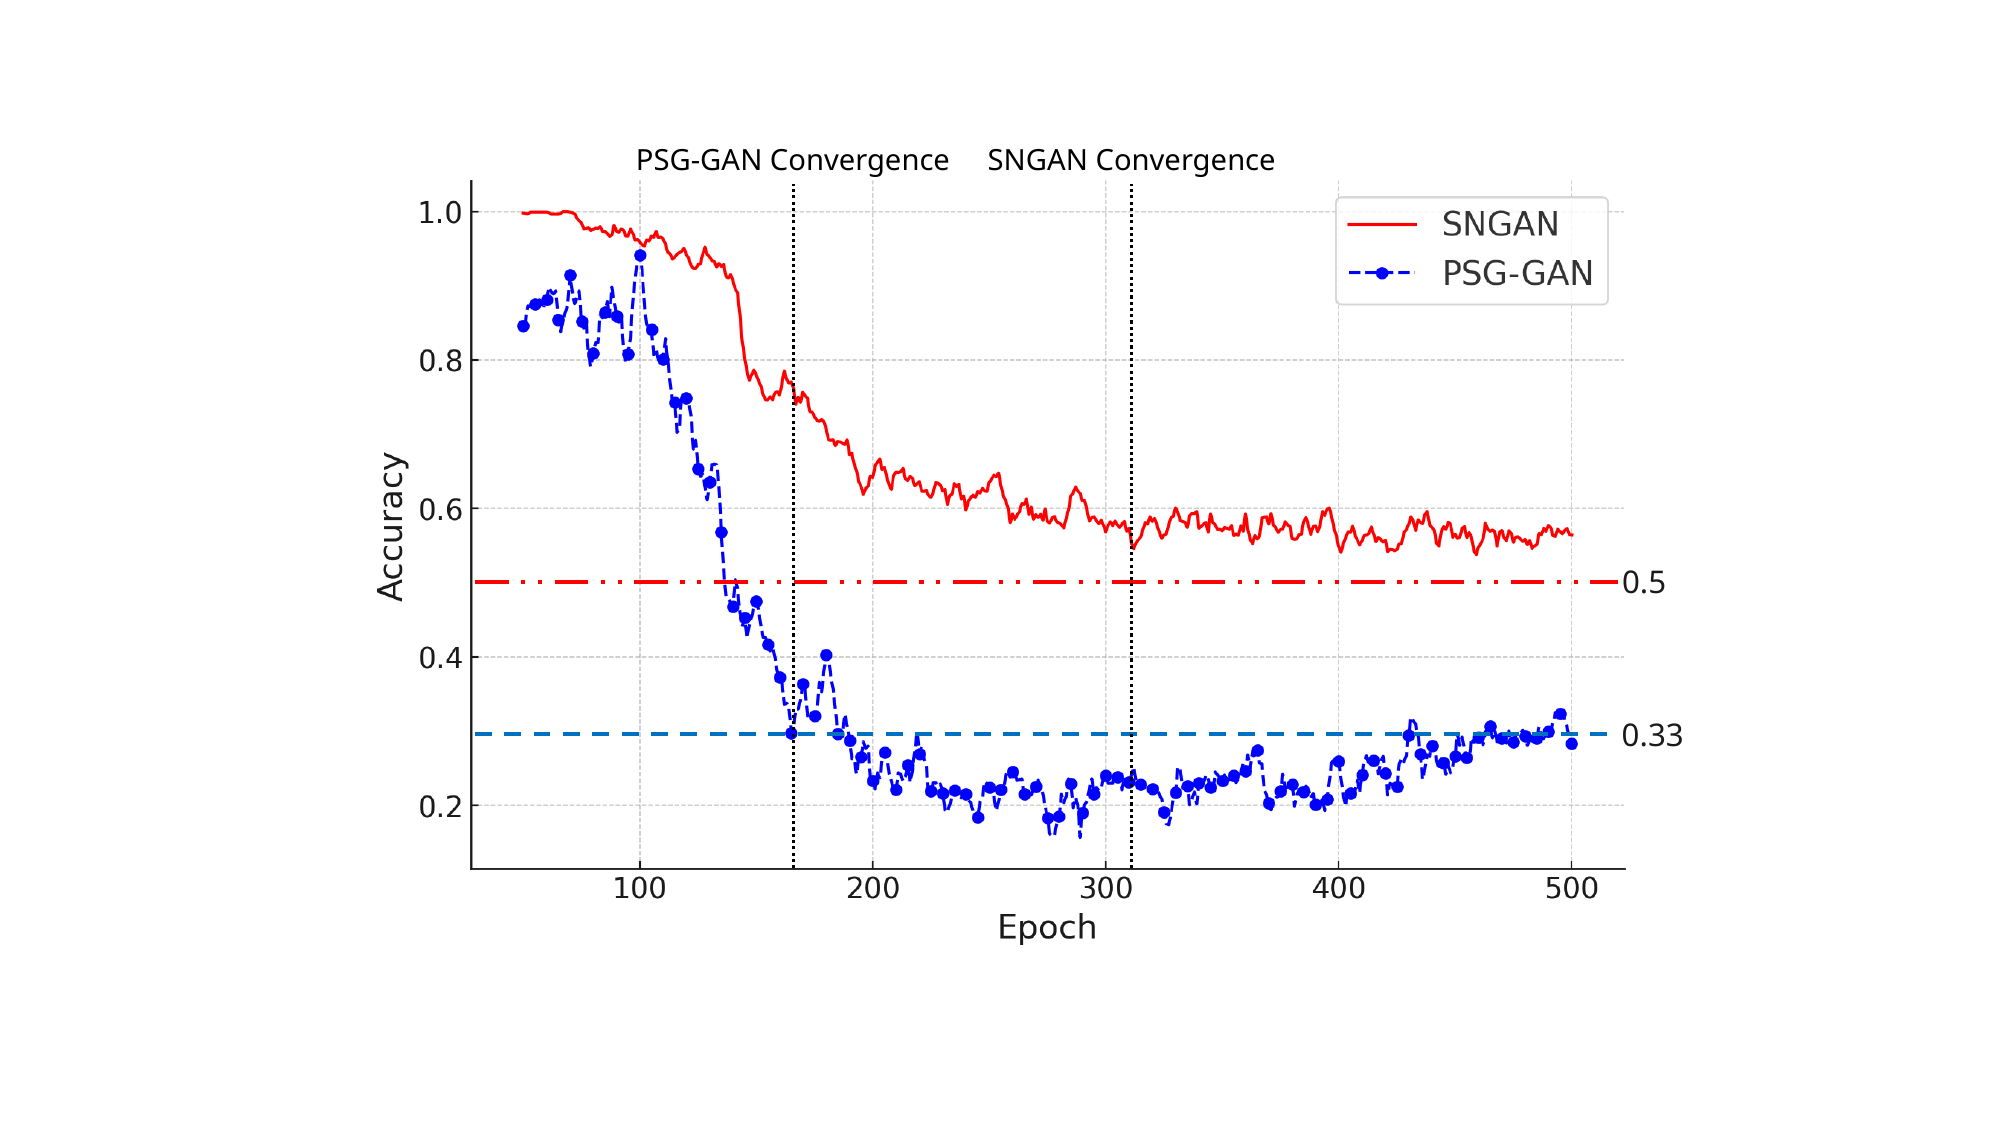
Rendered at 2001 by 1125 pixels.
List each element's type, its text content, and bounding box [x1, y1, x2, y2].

text_box 0.33 [1638, 707, 1699, 760]
text_box SNGAN Convergence [972, 133, 1291, 166]
picture [362, 166, 1638, 959]
text_box 0.5 [1638, 555, 1682, 608]
text_box PSG-GAN Convergence [621, 133, 966, 166]
